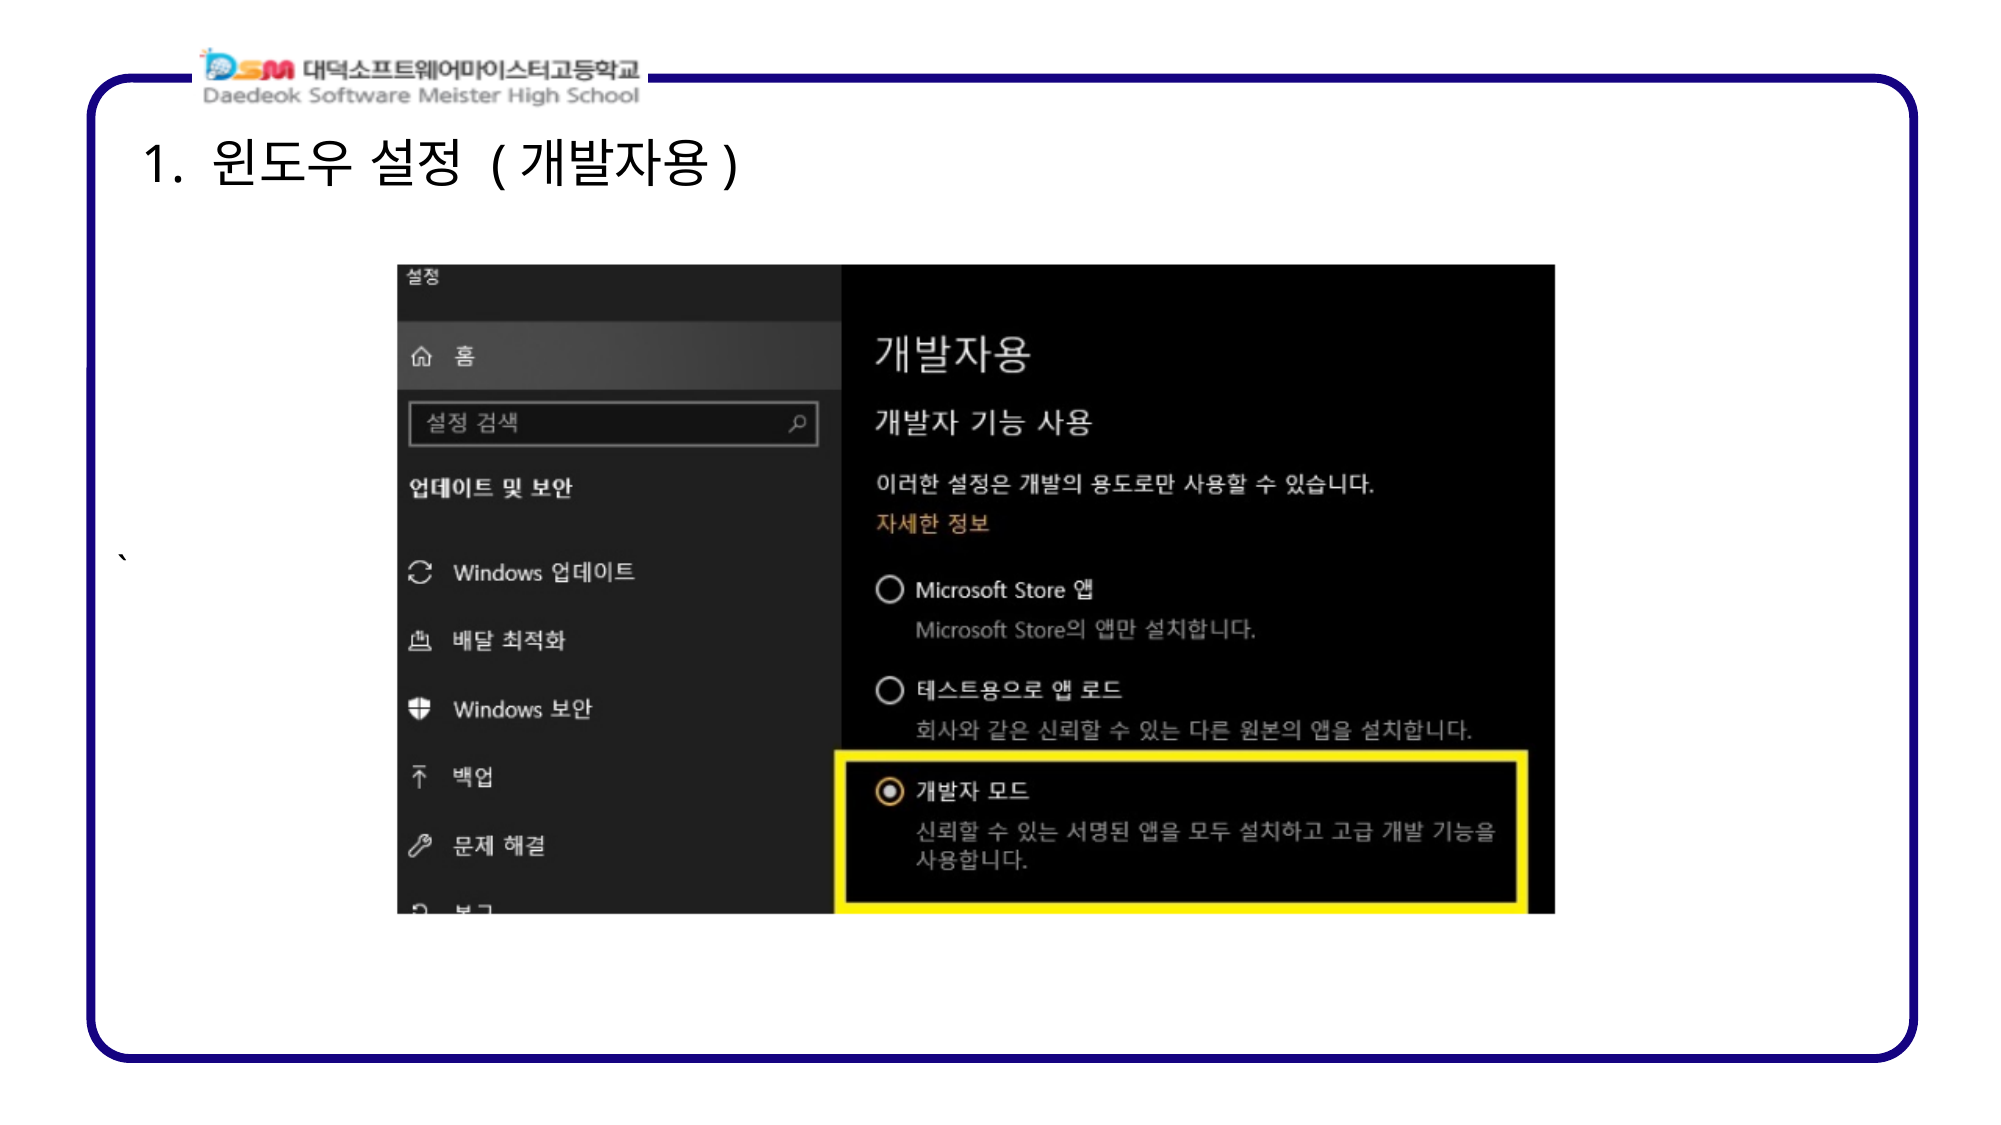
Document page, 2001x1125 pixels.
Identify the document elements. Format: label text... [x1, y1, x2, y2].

picture [385, 257, 1560, 923]
text_box 1. 윈도우 설정 (개발자용) [126, 123, 1177, 201]
picture [192, 38, 648, 118]
